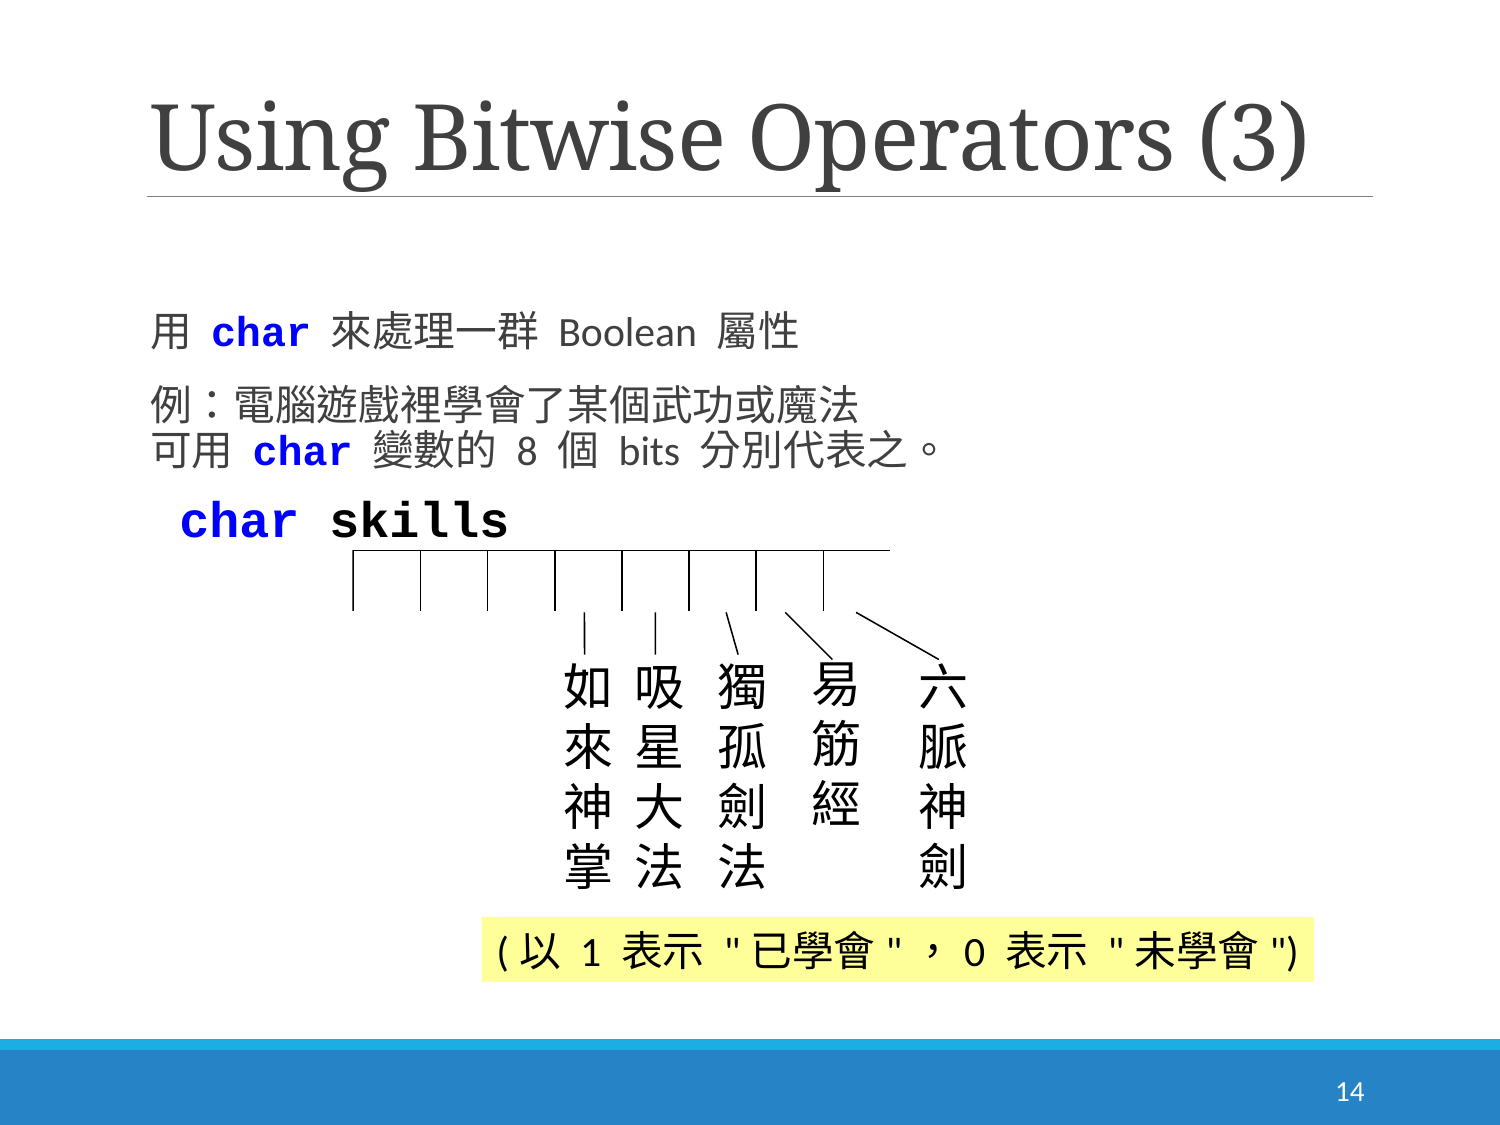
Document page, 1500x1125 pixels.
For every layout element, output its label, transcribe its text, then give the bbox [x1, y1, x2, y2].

text_box (以 1 表示 "已學會"，0 表示 "未學會") [481, 916, 1314, 982]
text_box 易筋經 [797, 645, 872, 840]
list 用 char 來處理一群 Boolean 屬性 例：電腦遊戲裡學會了某個武功或魔法 可用 char 變數的 8 個 bits 分別代表之。 [135, 302, 1373, 963]
text_box 吸星大法 [624, 647, 695, 903]
text_box 六脈神劍 [903, 647, 978, 903]
text_box char skills [164, 479, 525, 555]
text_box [351, 549, 892, 613]
slide_number 14 [1218, 1059, 1380, 1120]
title Using Bitwise Operators (3) [135, 47, 1373, 197]
text_box 如來神掌 [549, 647, 624, 903]
text_box 獨孤劍法 [702, 647, 777, 903]
